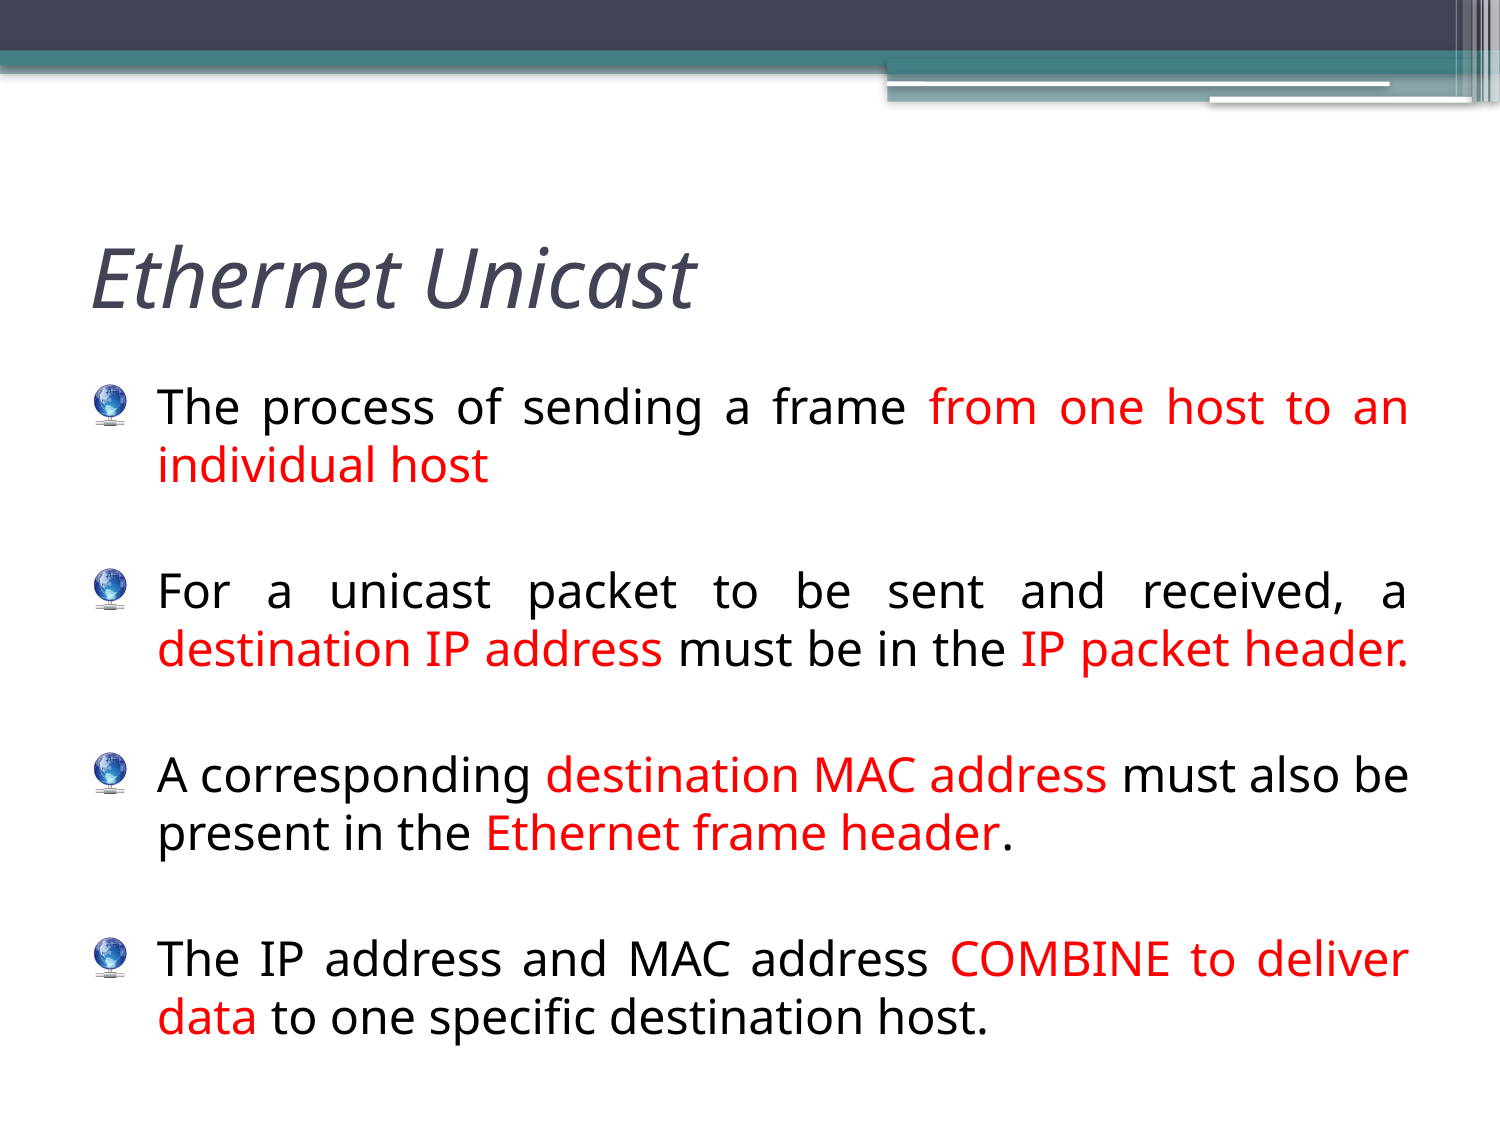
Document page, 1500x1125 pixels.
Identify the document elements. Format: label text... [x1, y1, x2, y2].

picture [89, 752, 131, 794]
title Ethernet Unicast [75, 187, 1425, 363]
picture [89, 568, 131, 610]
list The process of sending a frame from one host to an individual host For a unicast packet to be sent and received, a destination IP address must be in the IP packet header. A corresponding destination MAC address must also be present in the Ethernet frame header. The IP address and MAC address COMBINE to deliver data to one specific destination host. [75, 368, 1425, 1079]
picture [89, 937, 131, 978]
picture [89, 384, 131, 426]
